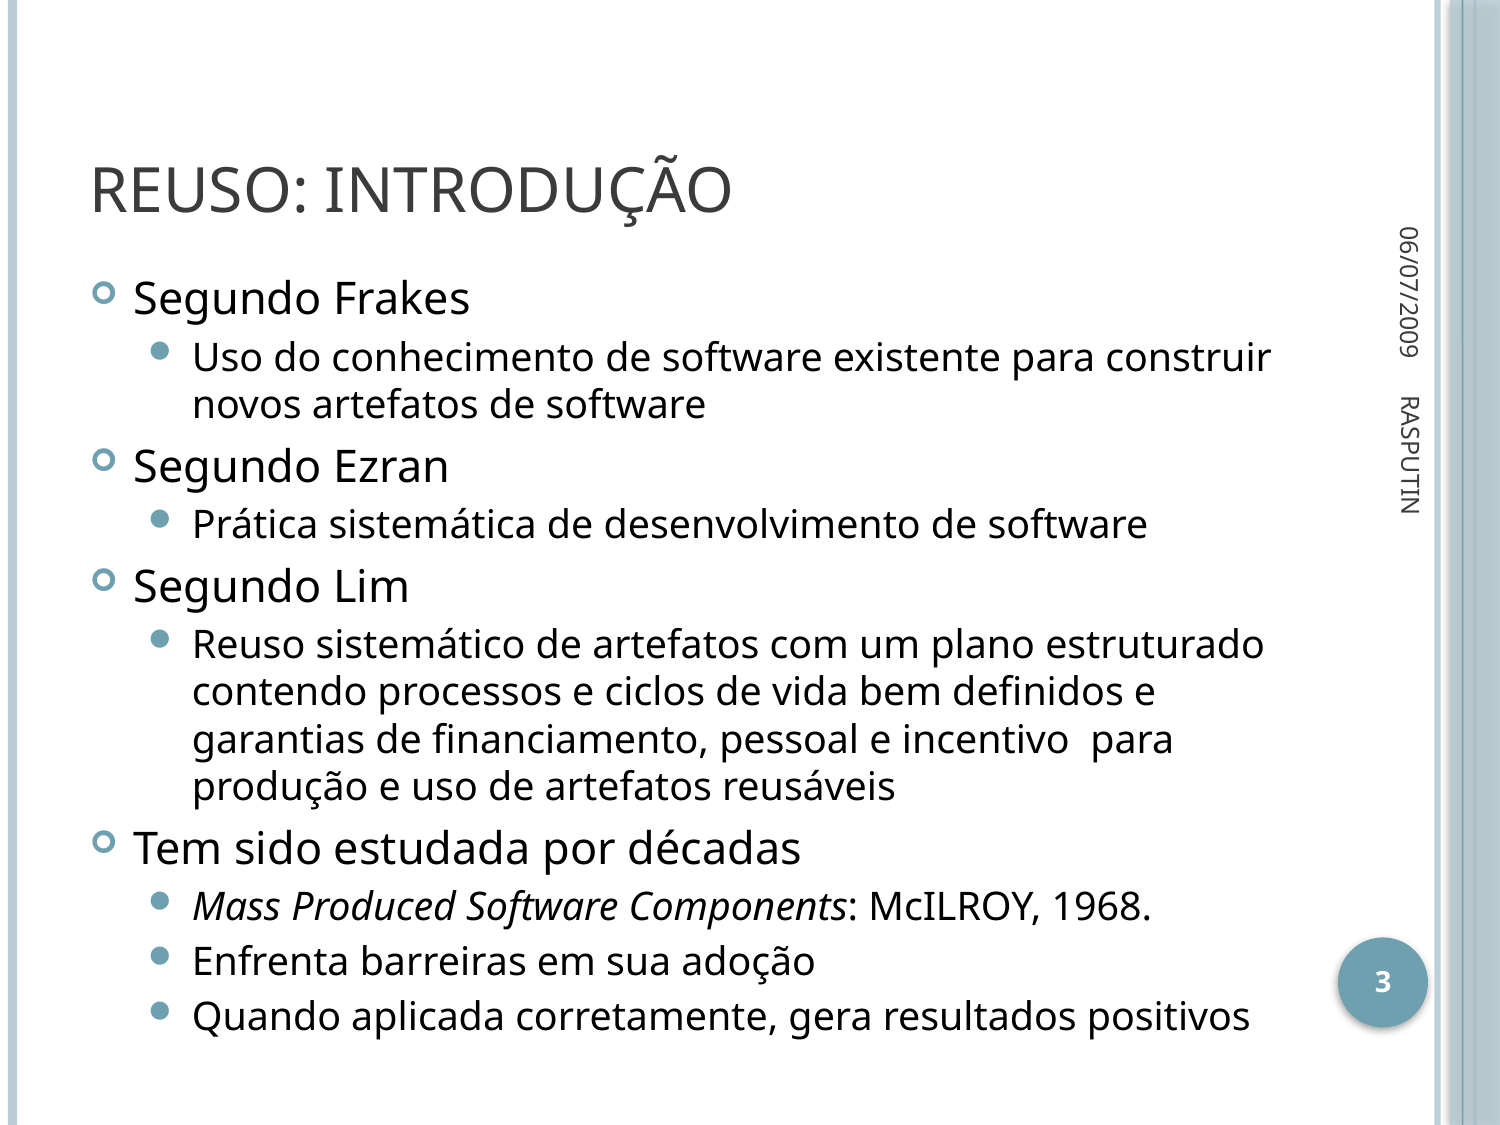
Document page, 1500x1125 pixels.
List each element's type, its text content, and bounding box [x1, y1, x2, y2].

title Reuso: Introdução [75, 45, 1300, 233]
slide_number 3 [1333, 940, 1434, 1027]
list Segundo Frakes Uso do conhecimento de software existente para construir novos artefatos de software Segundo Ezran Prática sistemática de desenvolvimento de software Segundo Lim Reuso sistemático de artefatos com um plano estruturado contendo processos e ciclos de vida bem definidos e garantias de financiamento, pessoal e incentivo para produção e uso de artefatos reusáveis Tem sido estudada por décadas Mass Produced Software Components: McILROY, 1968. Enfrenta barreiras em sua adoção Quando aplicada corretamente, gera resultados positivos [75, 262, 1300, 1062]
footer RASPUTIN [1379, 380, 1440, 906]
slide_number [1378, 43, 1442, 374]
